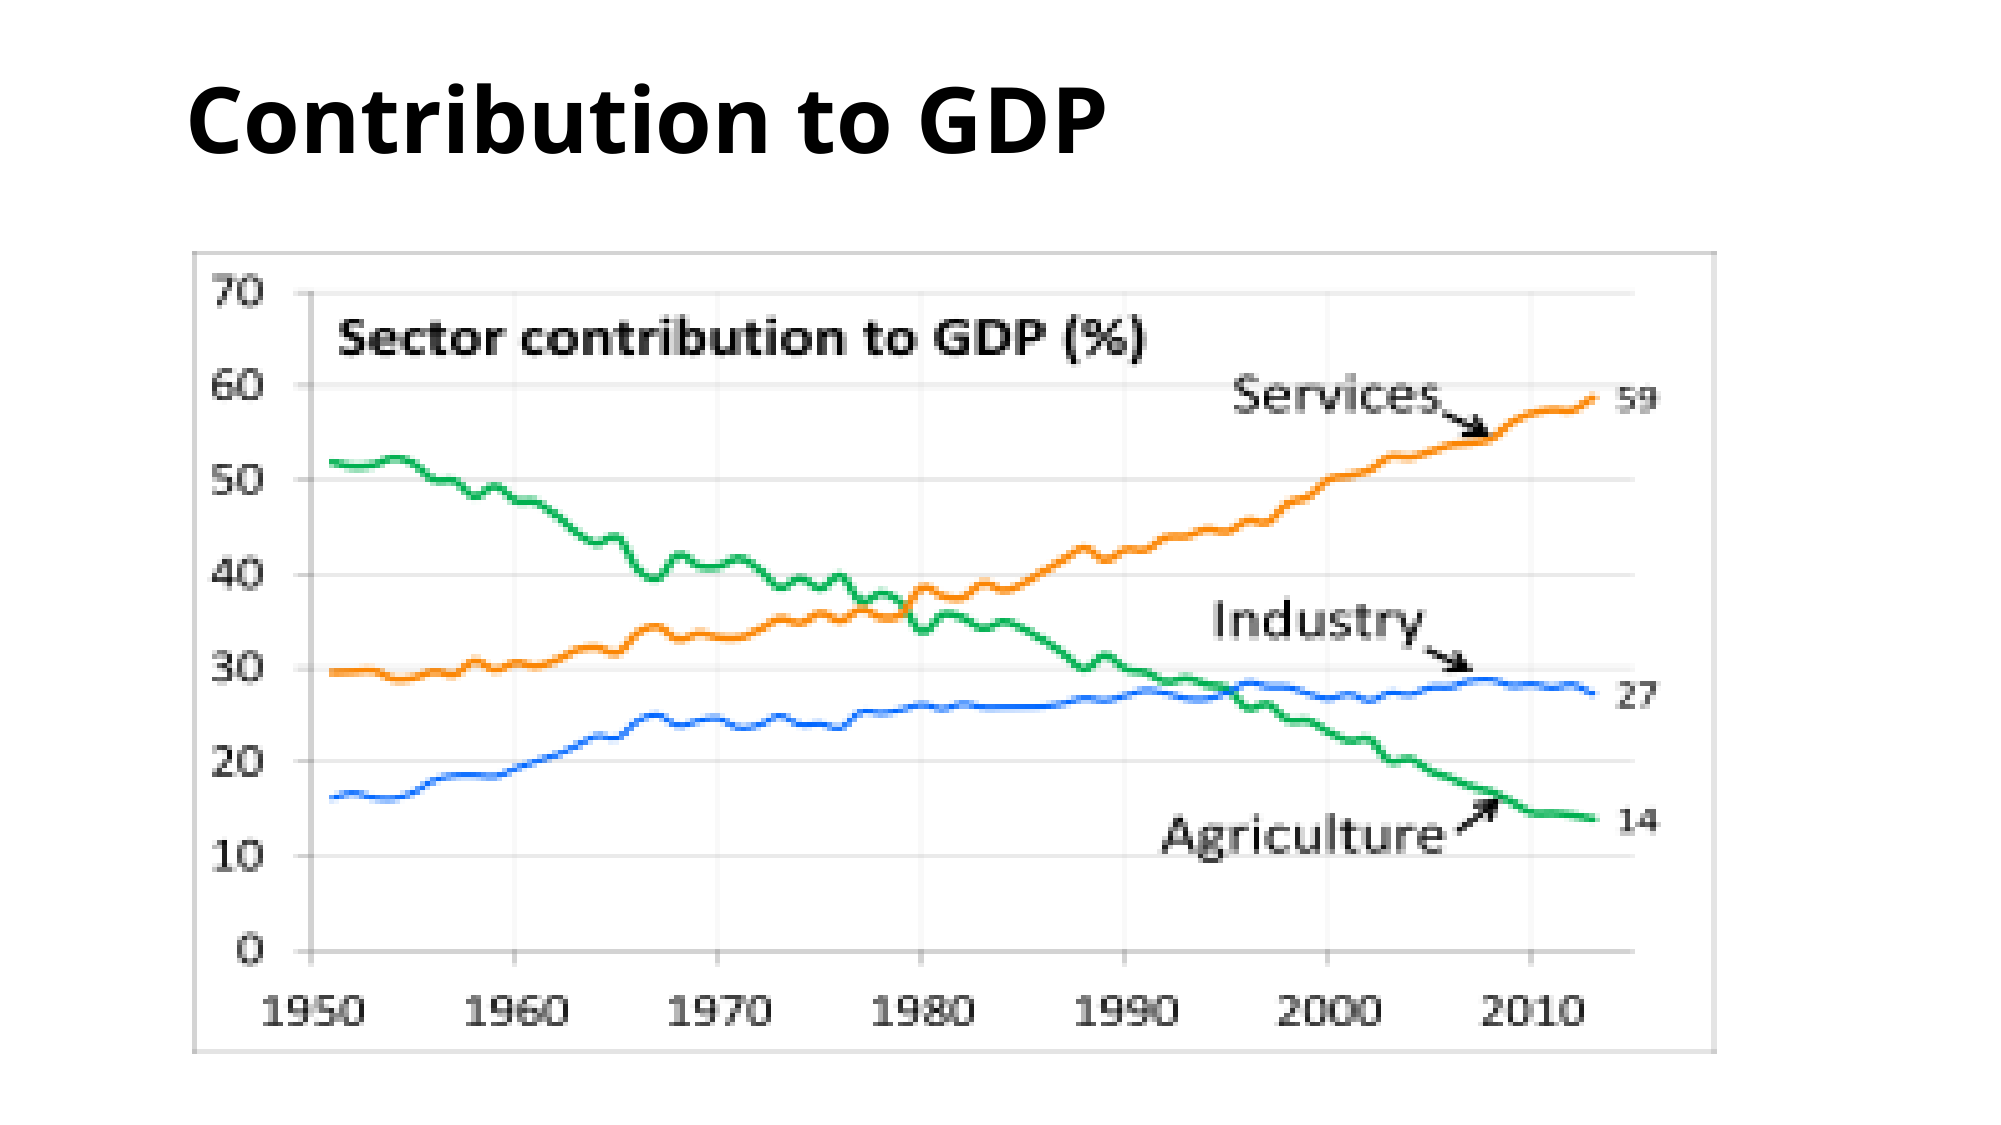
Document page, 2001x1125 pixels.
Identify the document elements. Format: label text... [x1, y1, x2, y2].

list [192, 251, 1717, 1054]
title Contribution to GDP [170, 34, 1856, 213]
